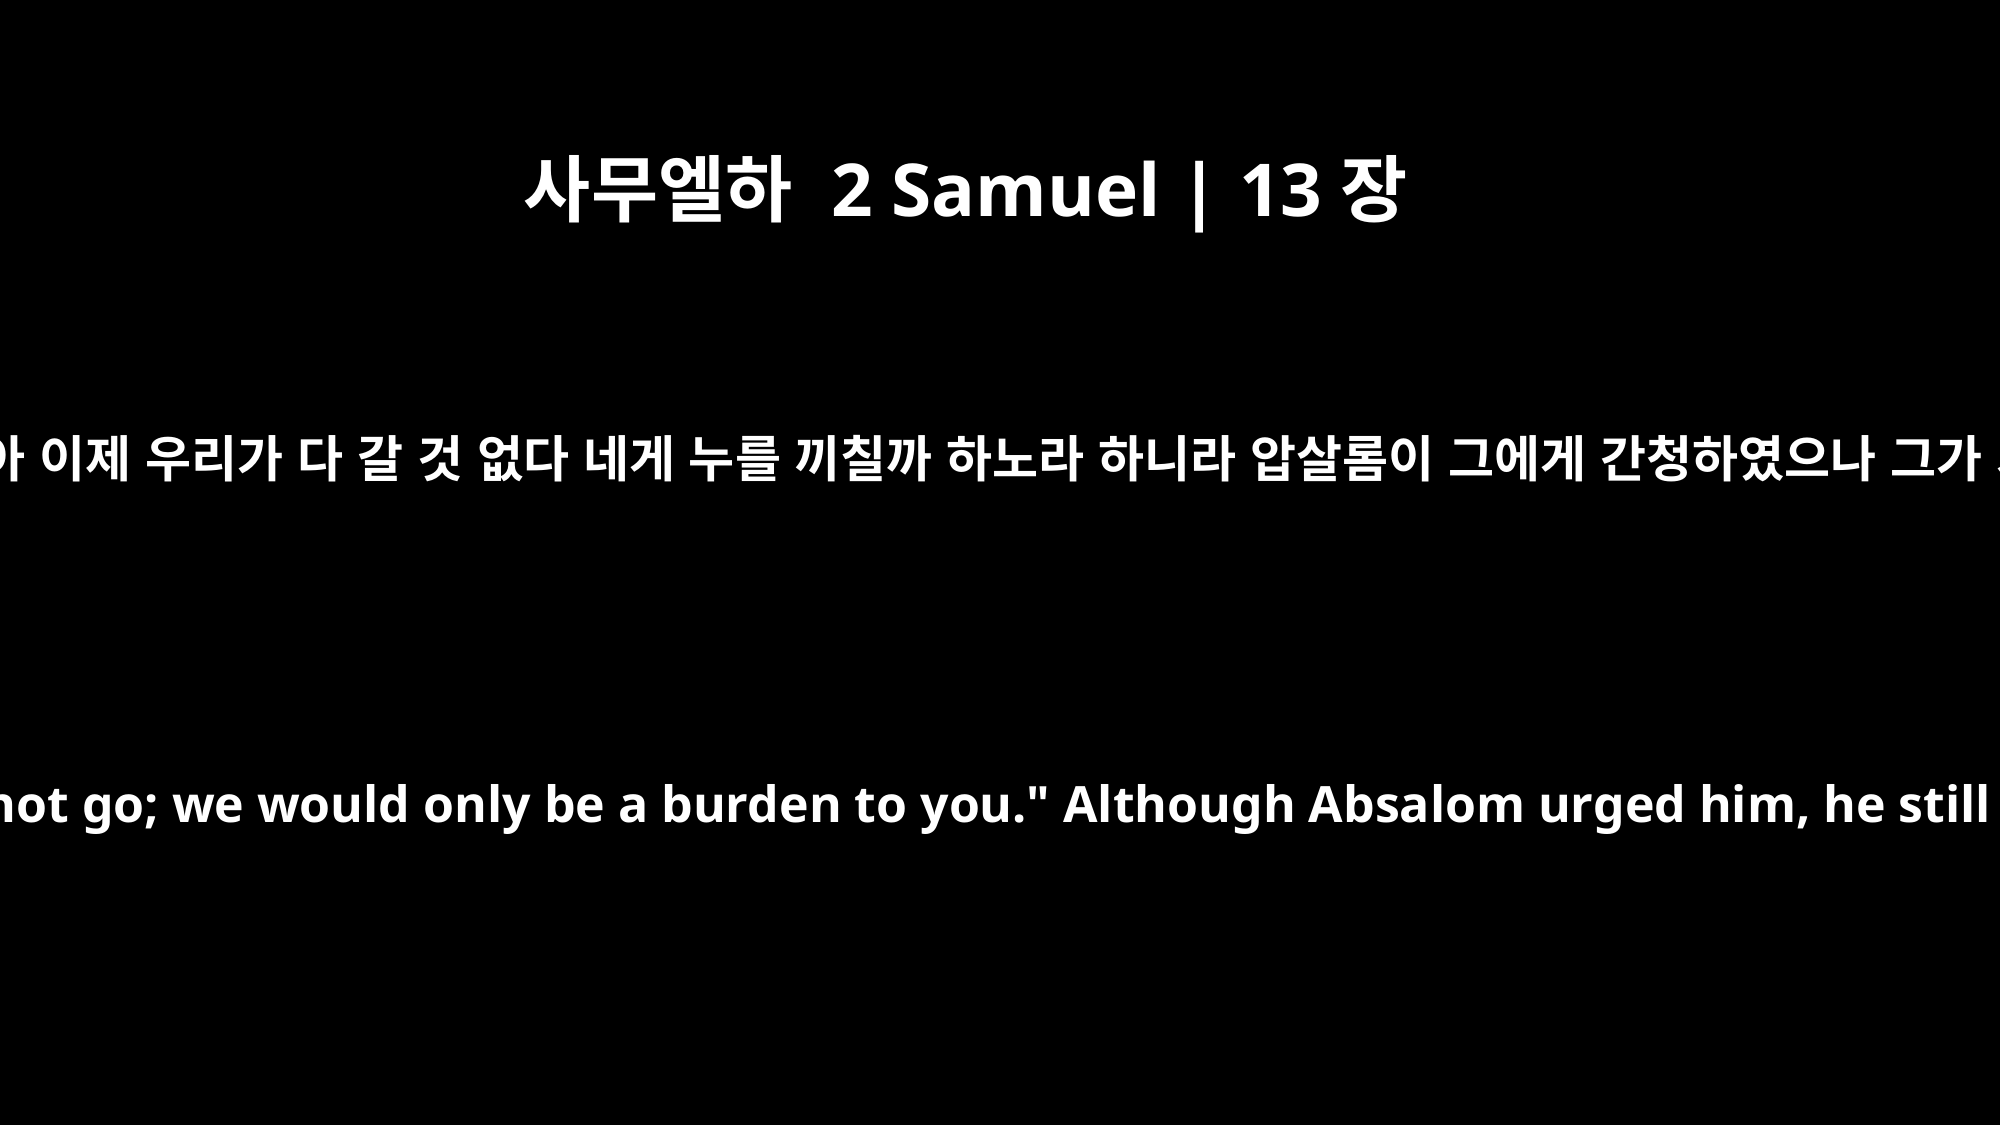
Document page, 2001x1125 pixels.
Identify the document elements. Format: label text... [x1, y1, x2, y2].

text_box 25 왕이 압살롬에게 이르되 아니라 내 아들아 이제 우리가 다 갈 것 없다 네게 누를 끼칠까 하노라 하니라 압살롬이 그에게 간청하였으나 그가 가지 아니하고 그에게 복을 비는지라 [0, 359, 2000, 495]
text_box "No, my son," the king replied. "All of us should not go; we would only be a burden to you." Although Absalom urged him, he still refused to go, but gave him his blessing. [0, 764, 2000, 840]
text_box 사무엘하 2 Samuel | 13장 [509, 136, 1423, 239]
